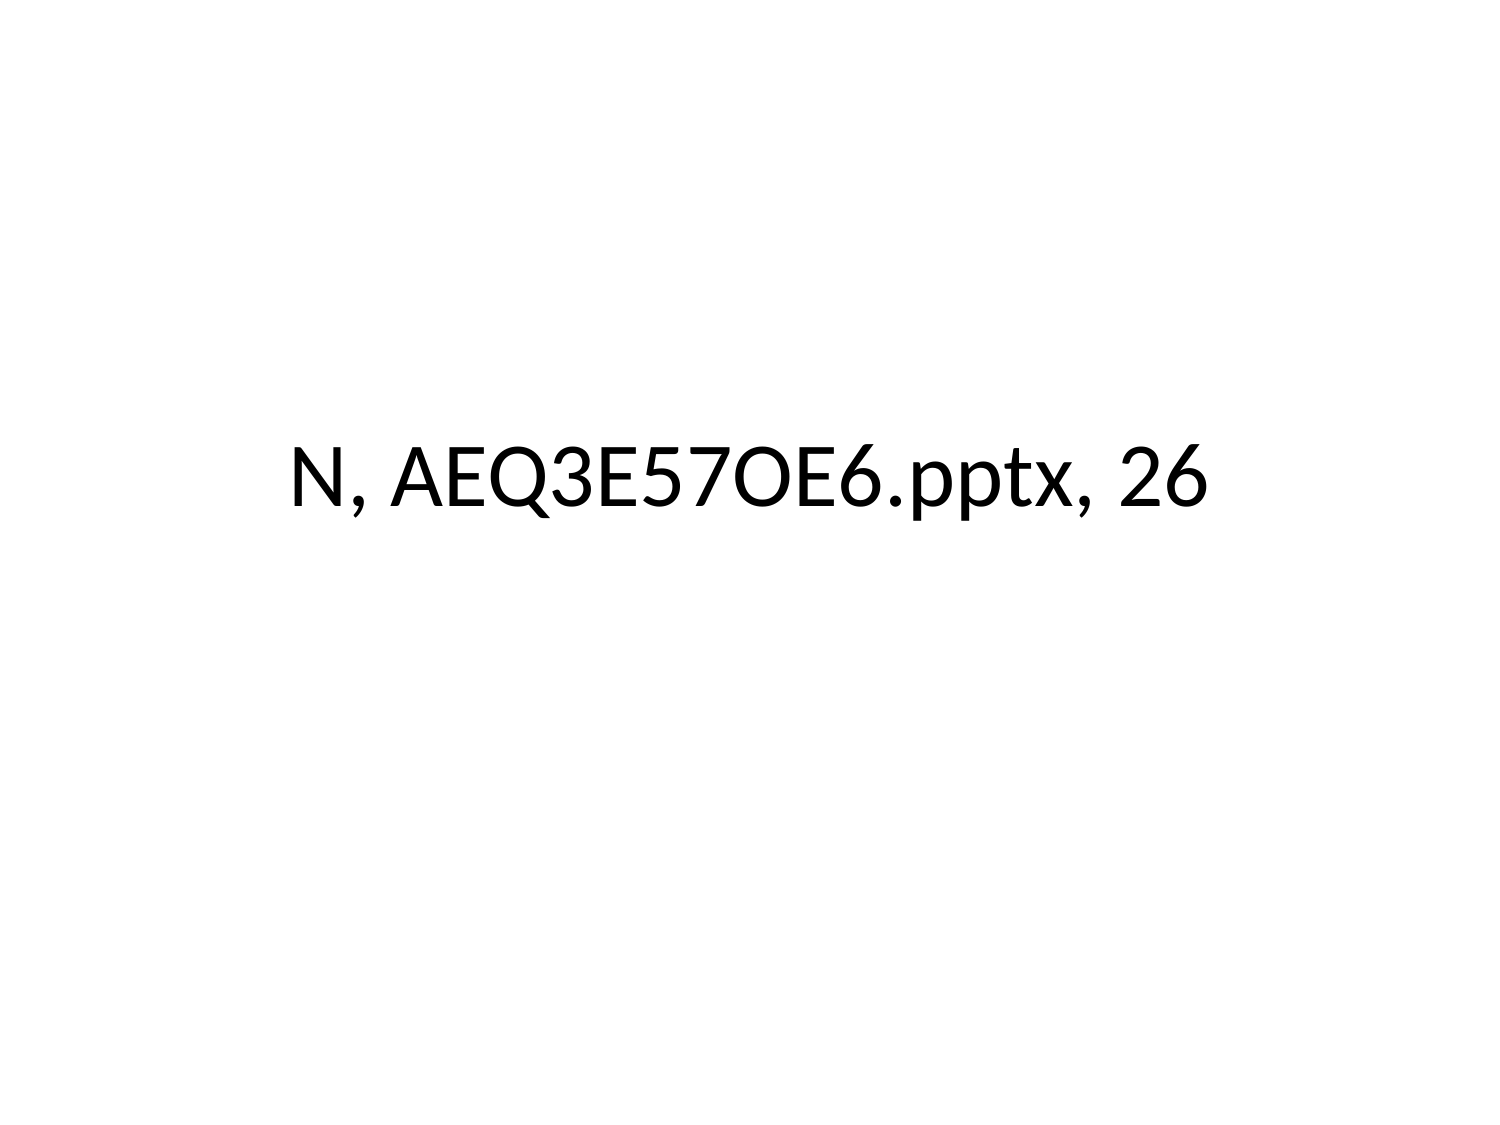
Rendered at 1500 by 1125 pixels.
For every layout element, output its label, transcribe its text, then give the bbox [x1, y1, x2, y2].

title N, AEQ3E57OE6.pptx, 26 [112, 349, 1388, 591]
